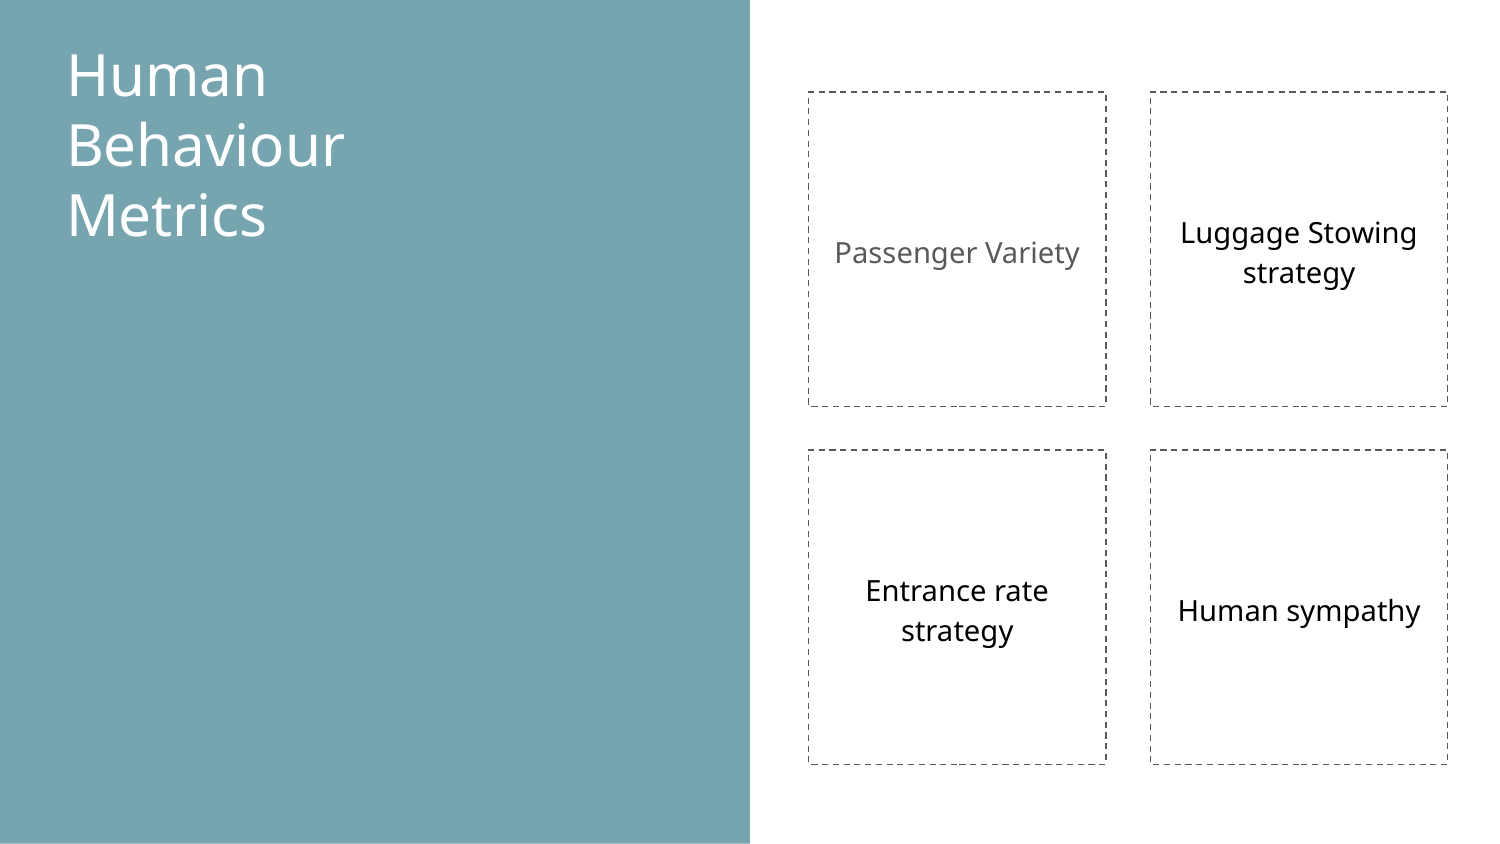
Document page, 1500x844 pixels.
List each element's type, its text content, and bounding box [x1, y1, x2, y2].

text_box Passenger Variety [808, 92, 1106, 407]
text_box [0, 0, 750, 844]
text_box Human sympathy [1150, 449, 1448, 765]
text_box Entrance rate strategy [808, 449, 1106, 765]
text_box Luggage Stowing strategy [1150, 92, 1448, 407]
title Human Behaviour Metrics [51, 23, 602, 519]
